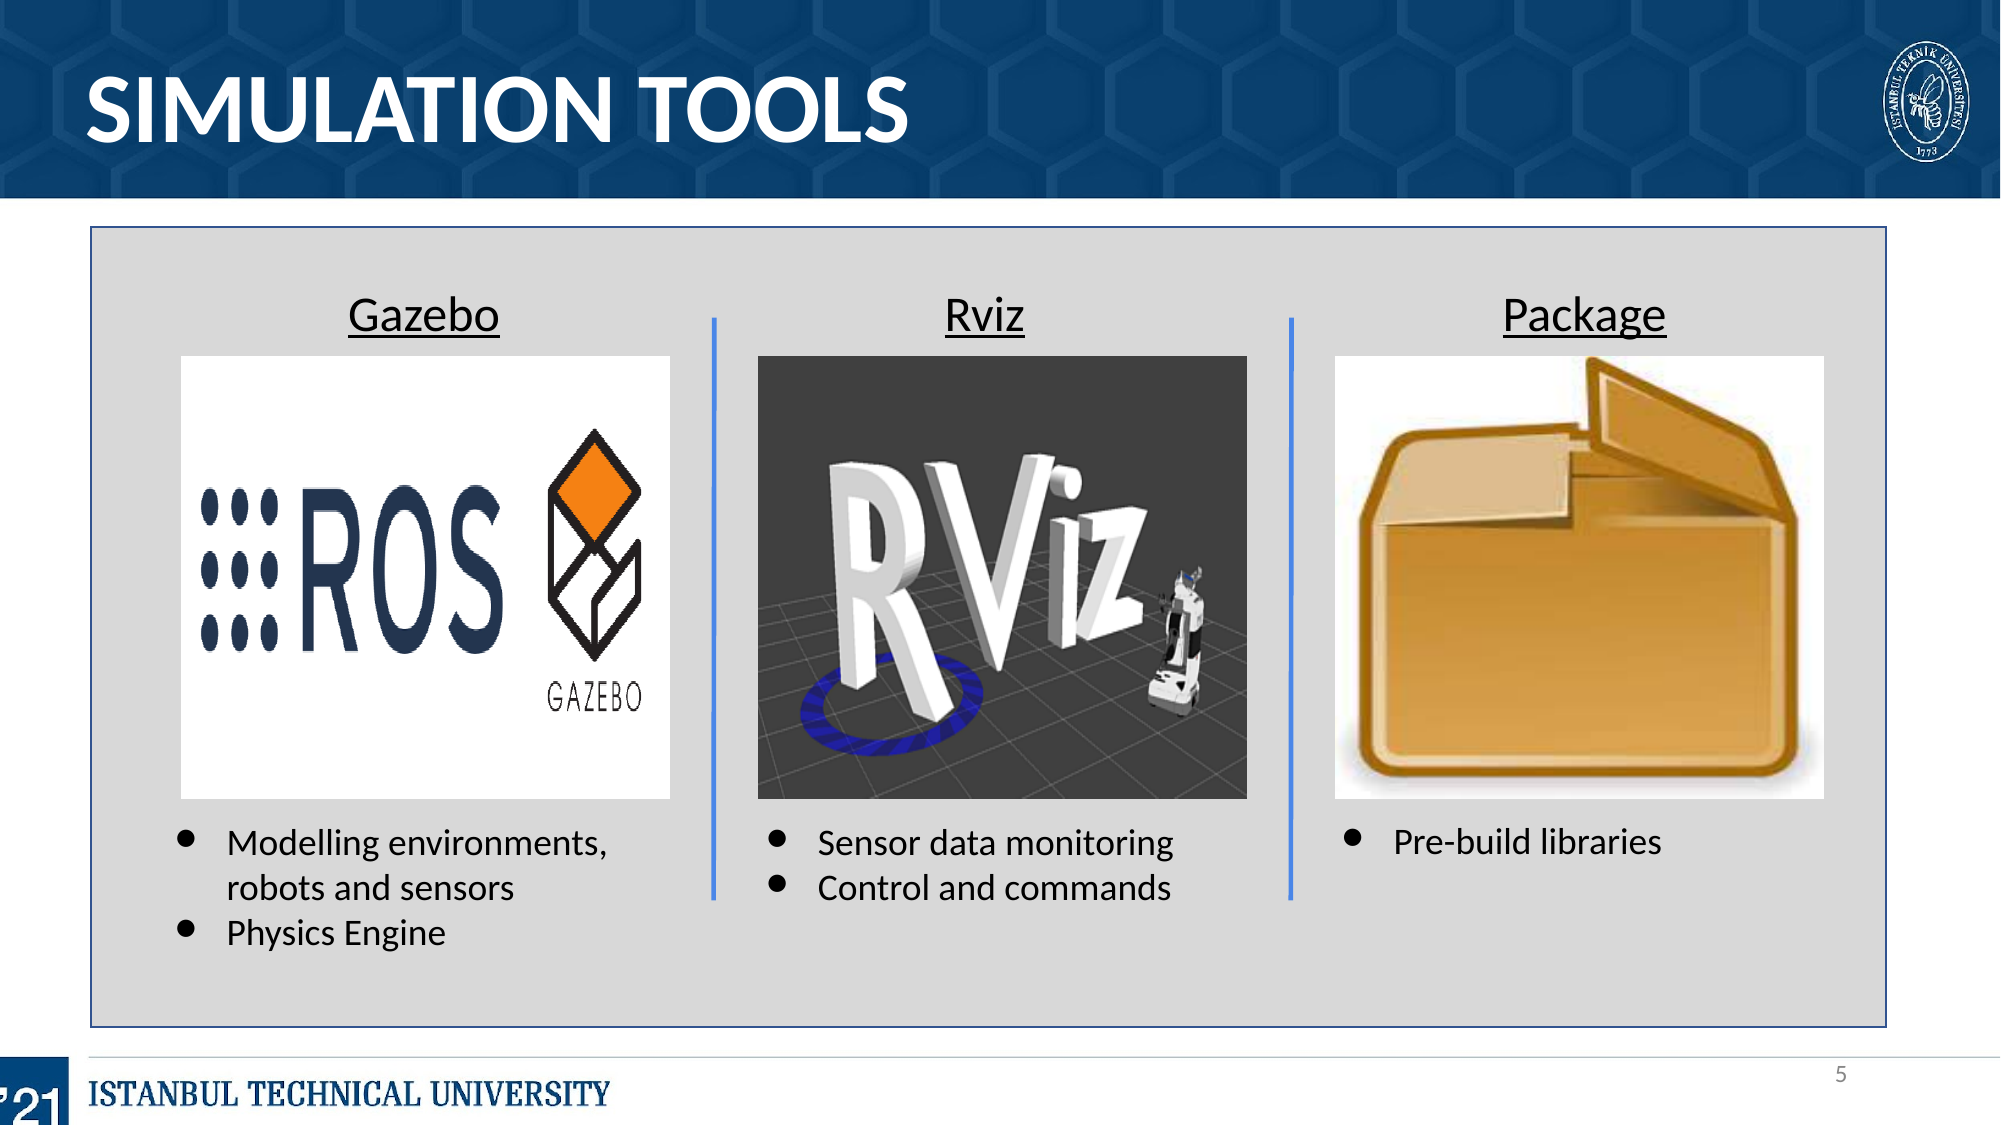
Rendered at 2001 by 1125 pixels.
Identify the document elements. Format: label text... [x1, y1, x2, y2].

text_box Package [1487, 236, 1686, 354]
text_box Gazebo [333, 236, 518, 354]
slide_number 4 [1412, 1042, 1863, 1103]
text_box [90, 227, 1887, 1028]
text_box Rviz [929, 236, 1048, 354]
text_box SIMULATION TOOLS [70, 45, 1848, 172]
picture [0, 0, 2001, 1125]
text_box Sensor data monitoring Control and commands [727, 803, 1217, 923]
text_box Modelling environments, robots and sensors Physics Engine [136, 803, 714, 968]
text_box Pre-build libraries [1303, 801, 1766, 912]
